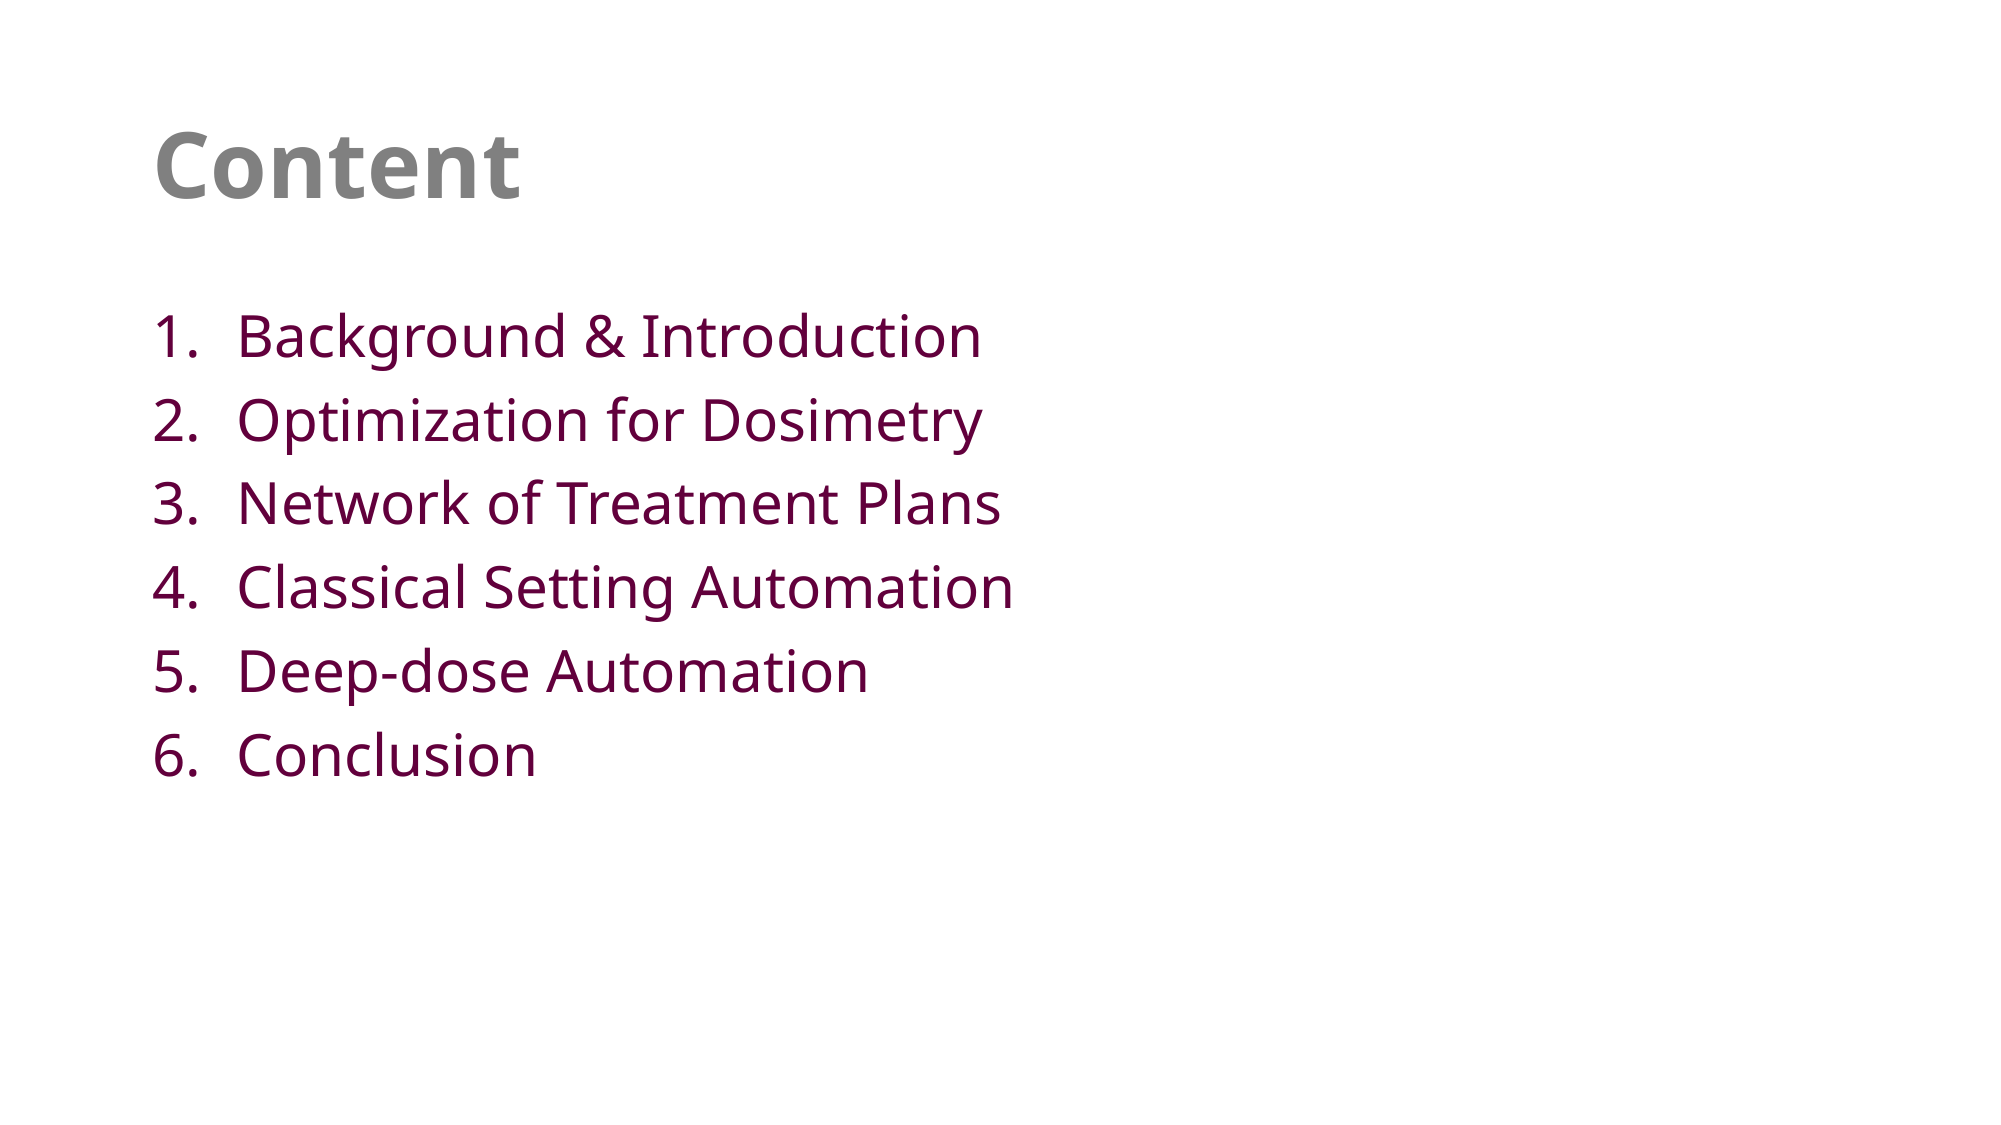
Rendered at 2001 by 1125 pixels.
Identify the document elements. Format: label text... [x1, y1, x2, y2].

list Background & Introduction Optimization for Dosimetry Network of Treatment Plans Classical Setting Automation Deep-dose Automation Conclusion [137, 299, 1863, 1014]
title Content [137, 59, 1863, 278]
